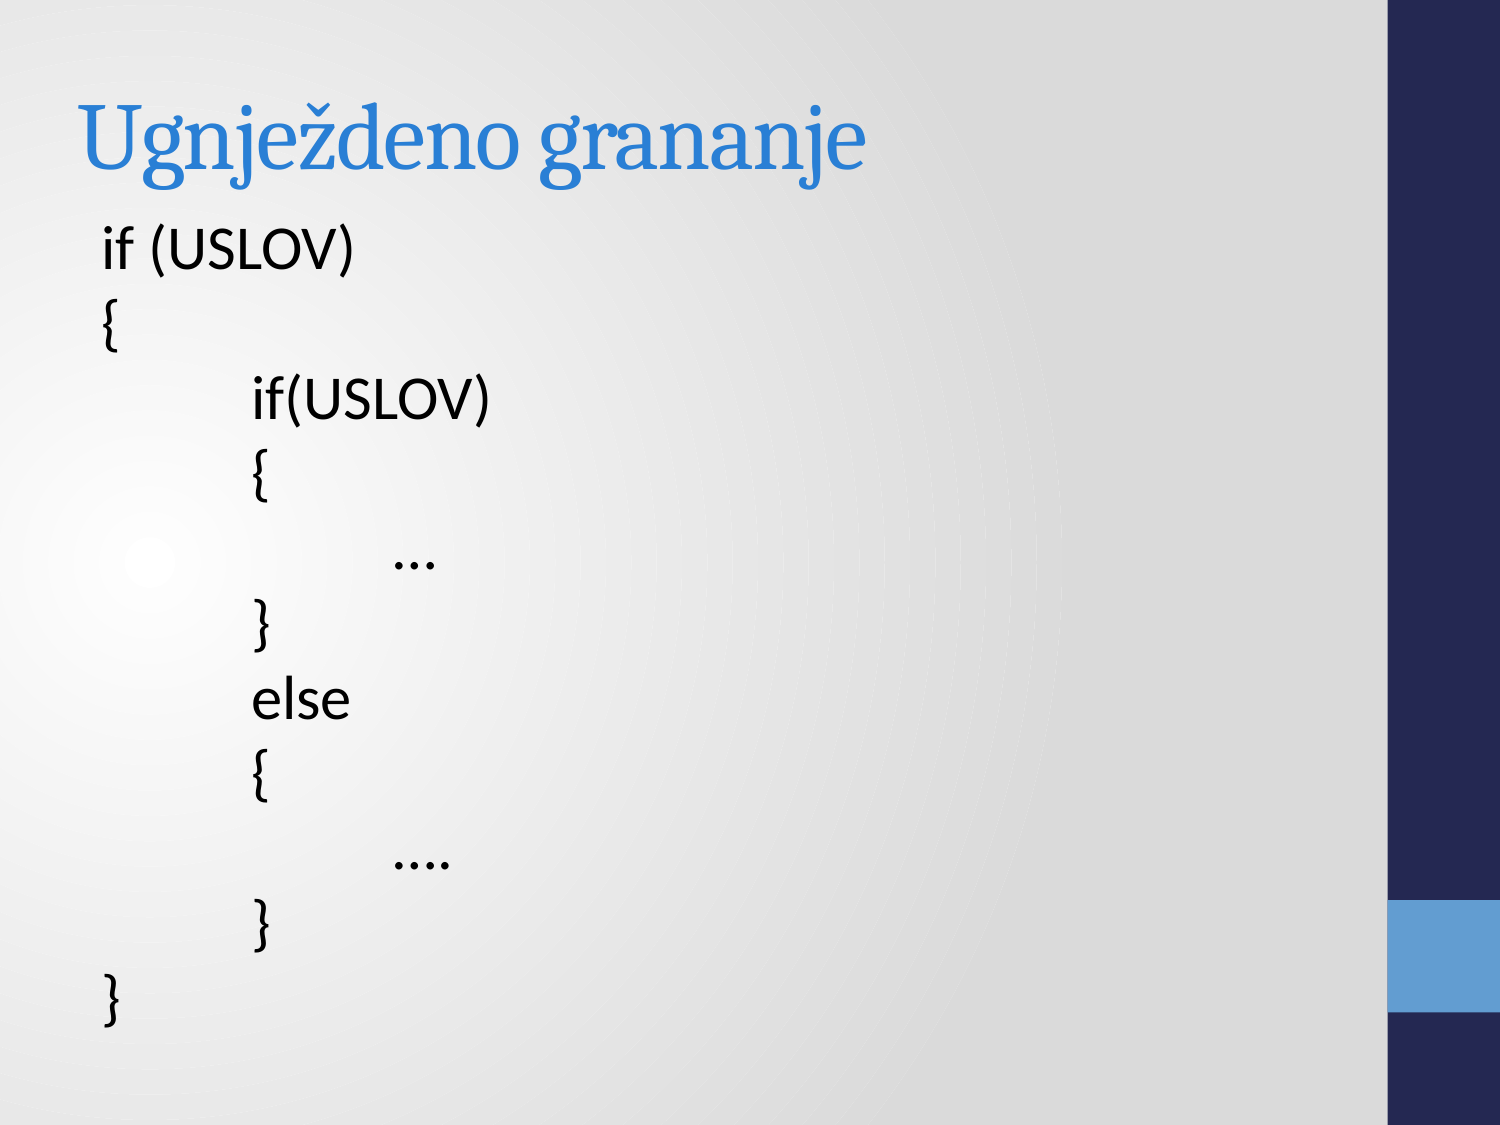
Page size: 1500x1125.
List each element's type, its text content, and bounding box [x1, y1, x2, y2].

text_box if (USLOV) { if(USLOV) { … } else { …. } } [67, 200, 508, 1085]
title Ugnježdeno grananje [62, 37, 1313, 225]
